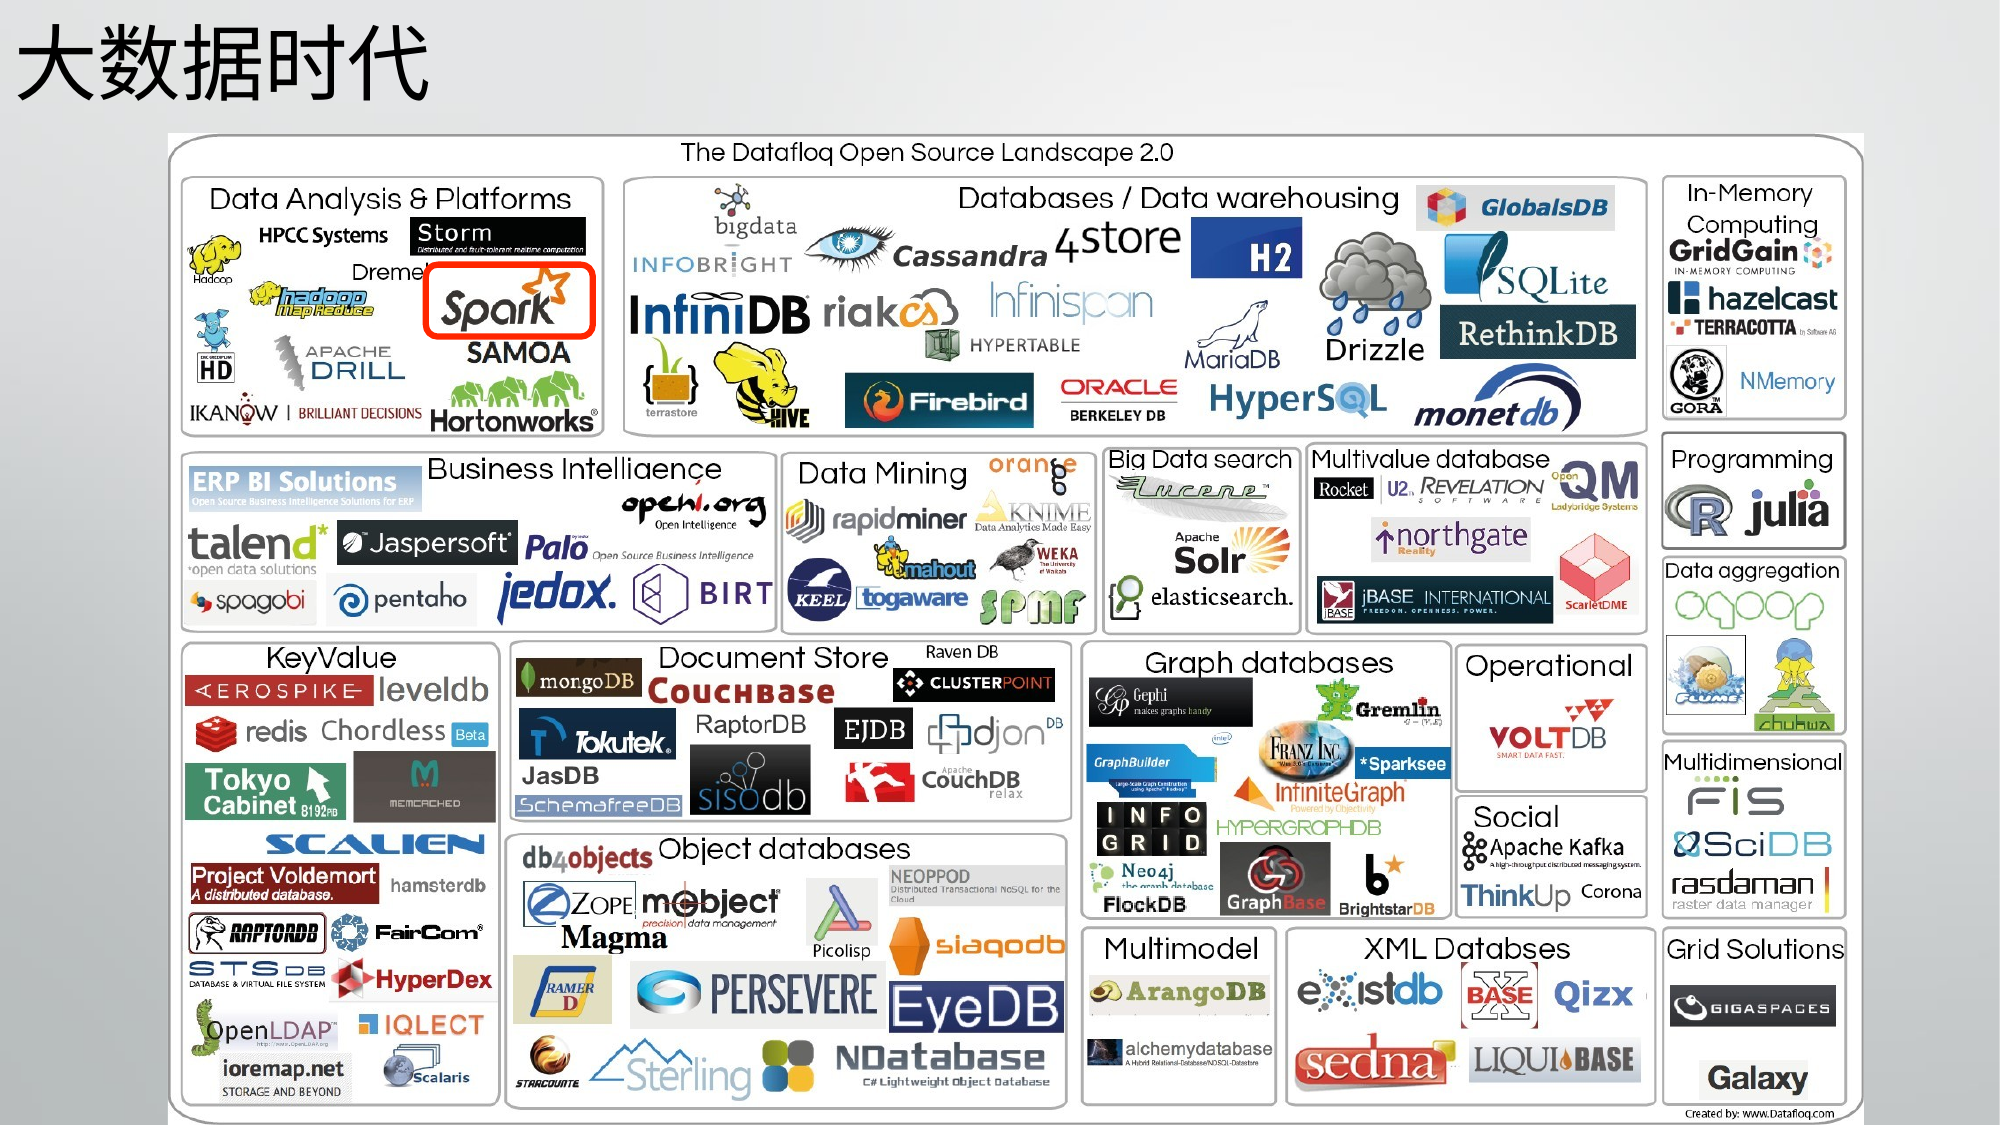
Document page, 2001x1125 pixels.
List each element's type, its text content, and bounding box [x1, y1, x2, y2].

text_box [167, 132, 1865, 1125]
title ⼤数据时代 [12, 9, 434, 200]
picture [0, 0, 2000, 1125]
